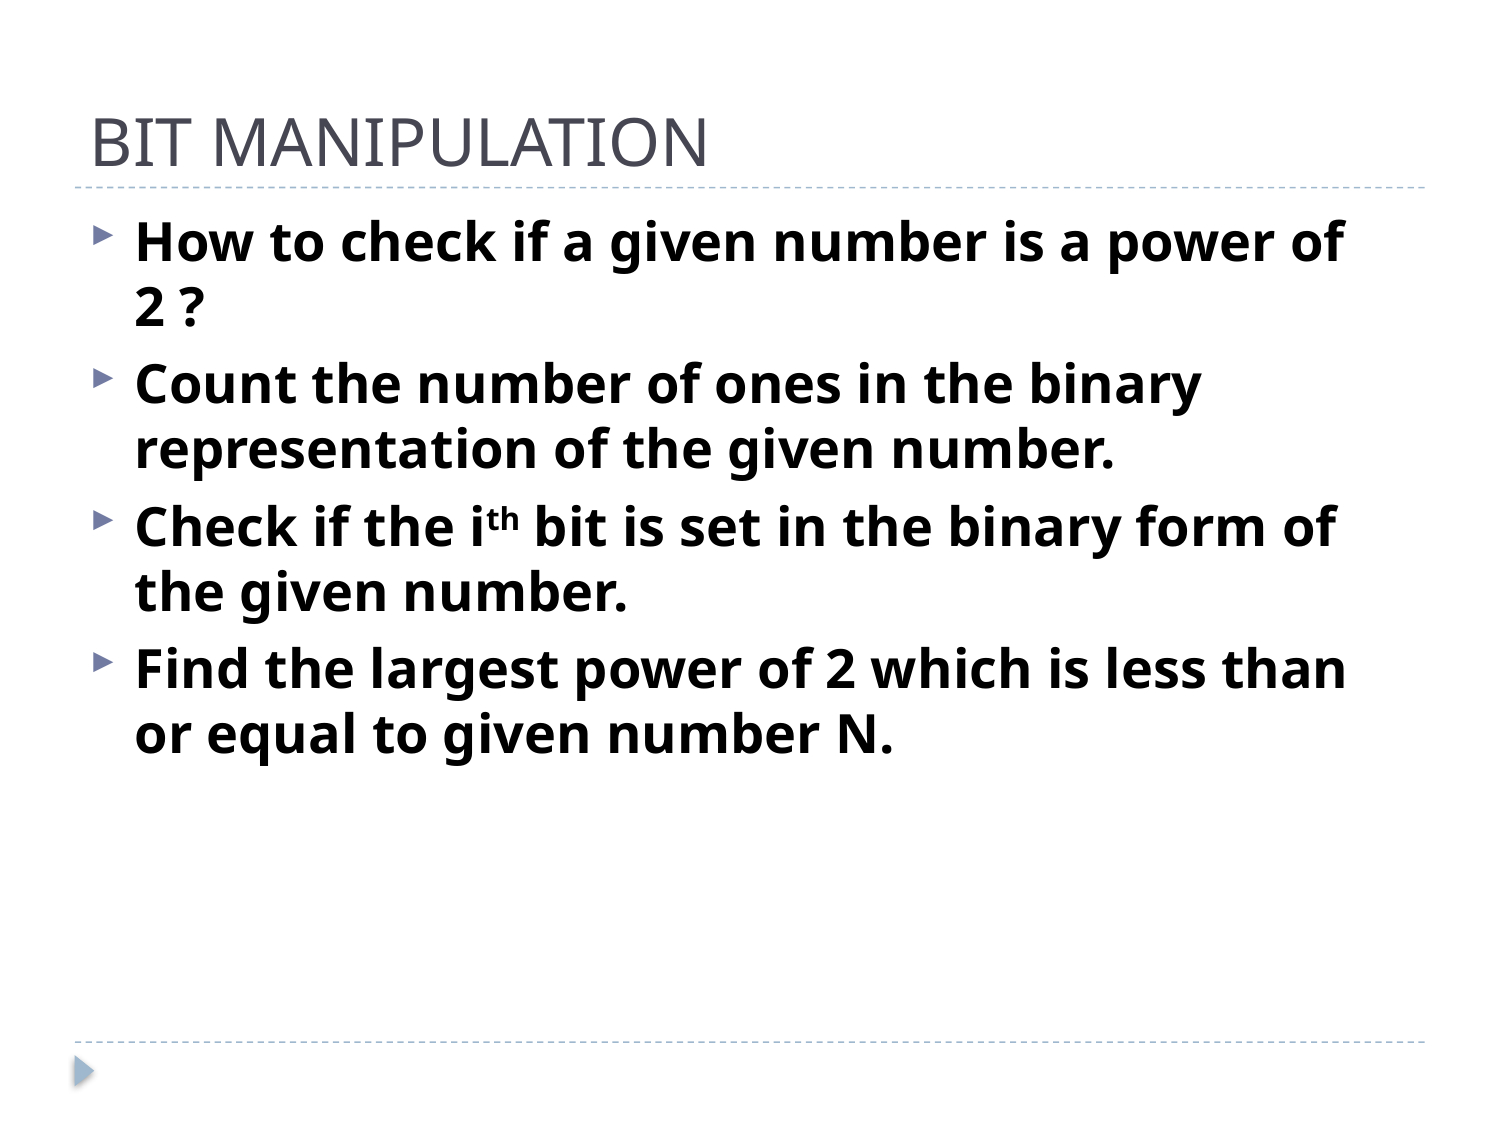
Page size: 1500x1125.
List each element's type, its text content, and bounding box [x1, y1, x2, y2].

title BIT MANIPULATION [75, 24, 1425, 188]
list How to check if a given number is a power of 2 ? Count the number of ones in the binary representation of the given number. Check if the ith bit is set in the binary form of the given number. Find the largest power of 2 which is less than or equal to given number N. [75, 200, 1425, 1010]
